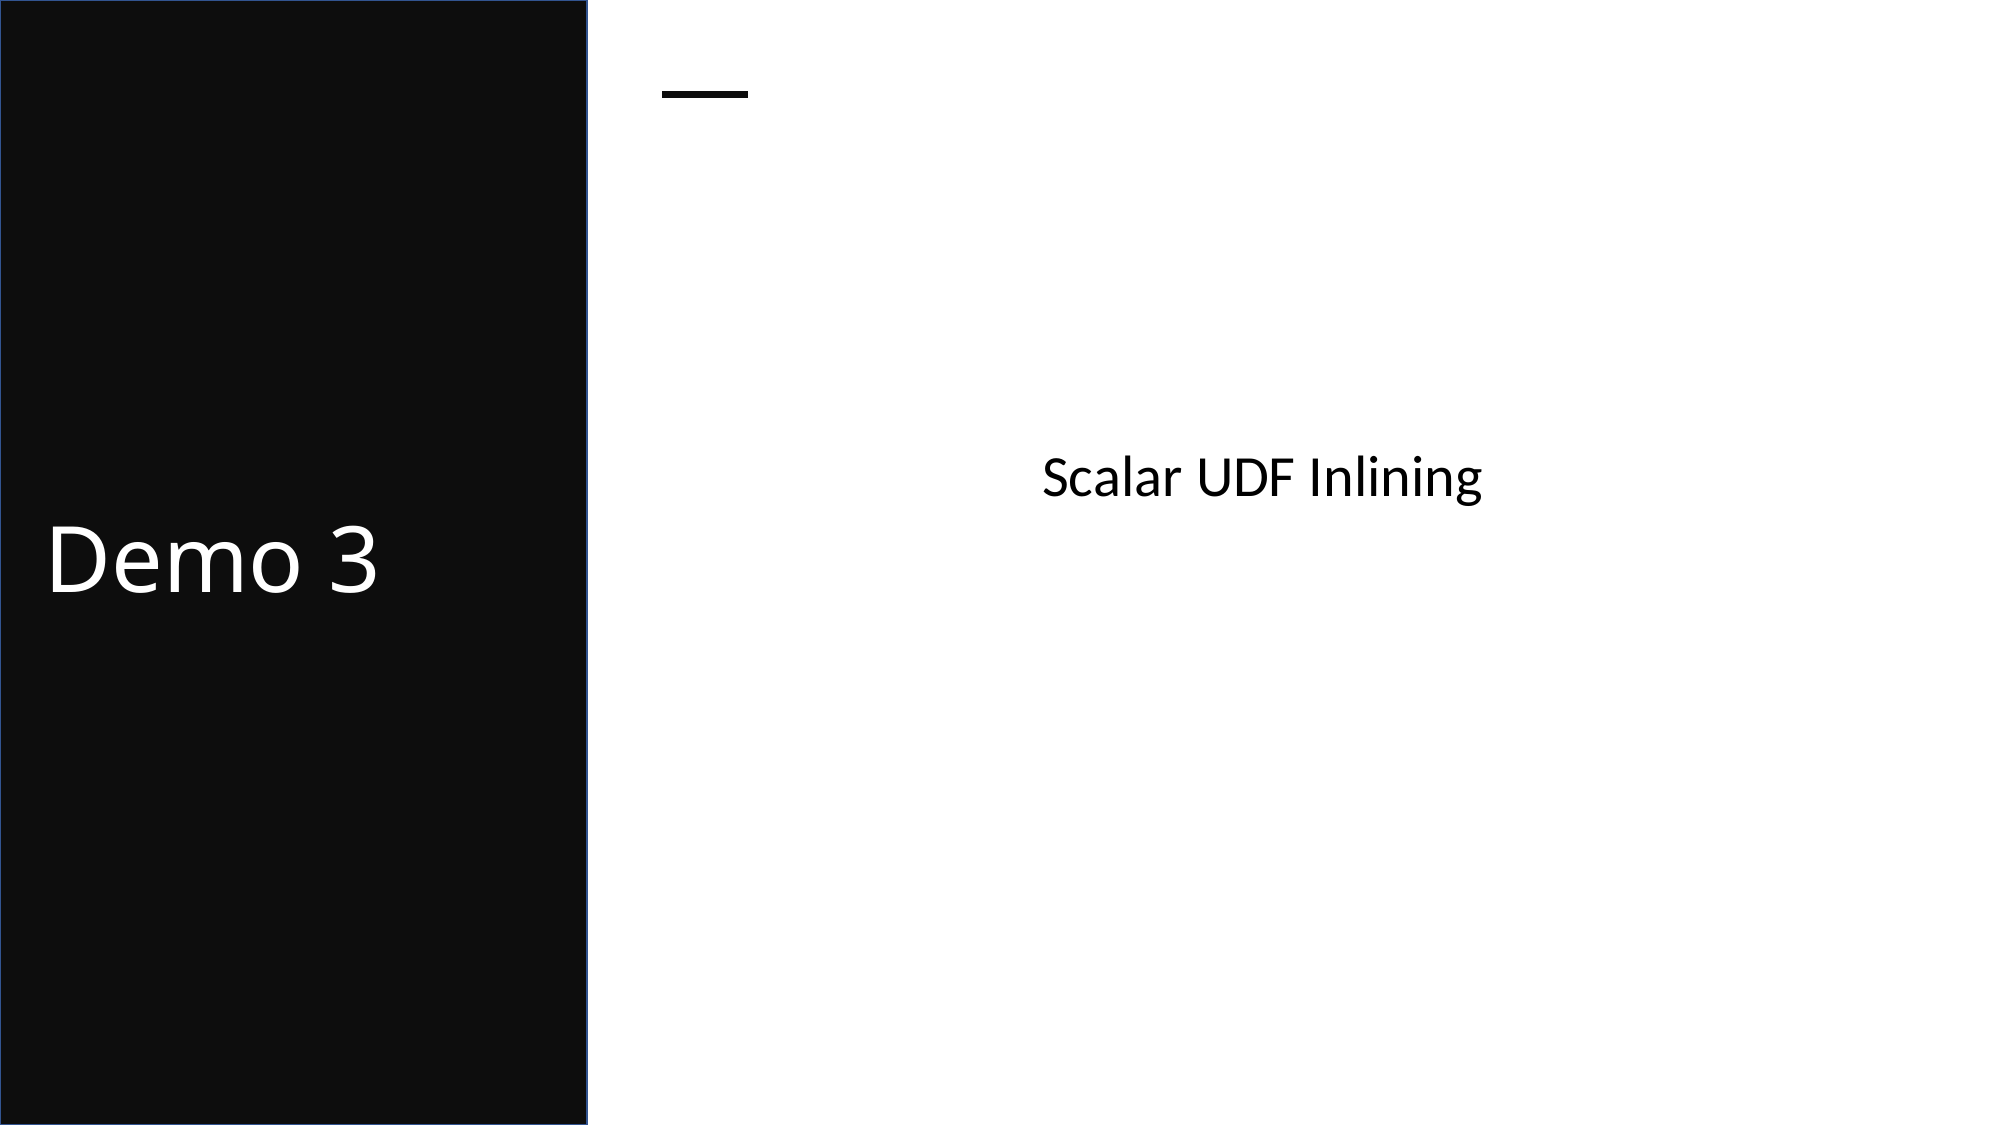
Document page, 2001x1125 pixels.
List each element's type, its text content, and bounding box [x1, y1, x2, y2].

list Scalar UDF Inlining [662, 118, 1863, 1004]
title Demo 3 [29, 0, 588, 1125]
